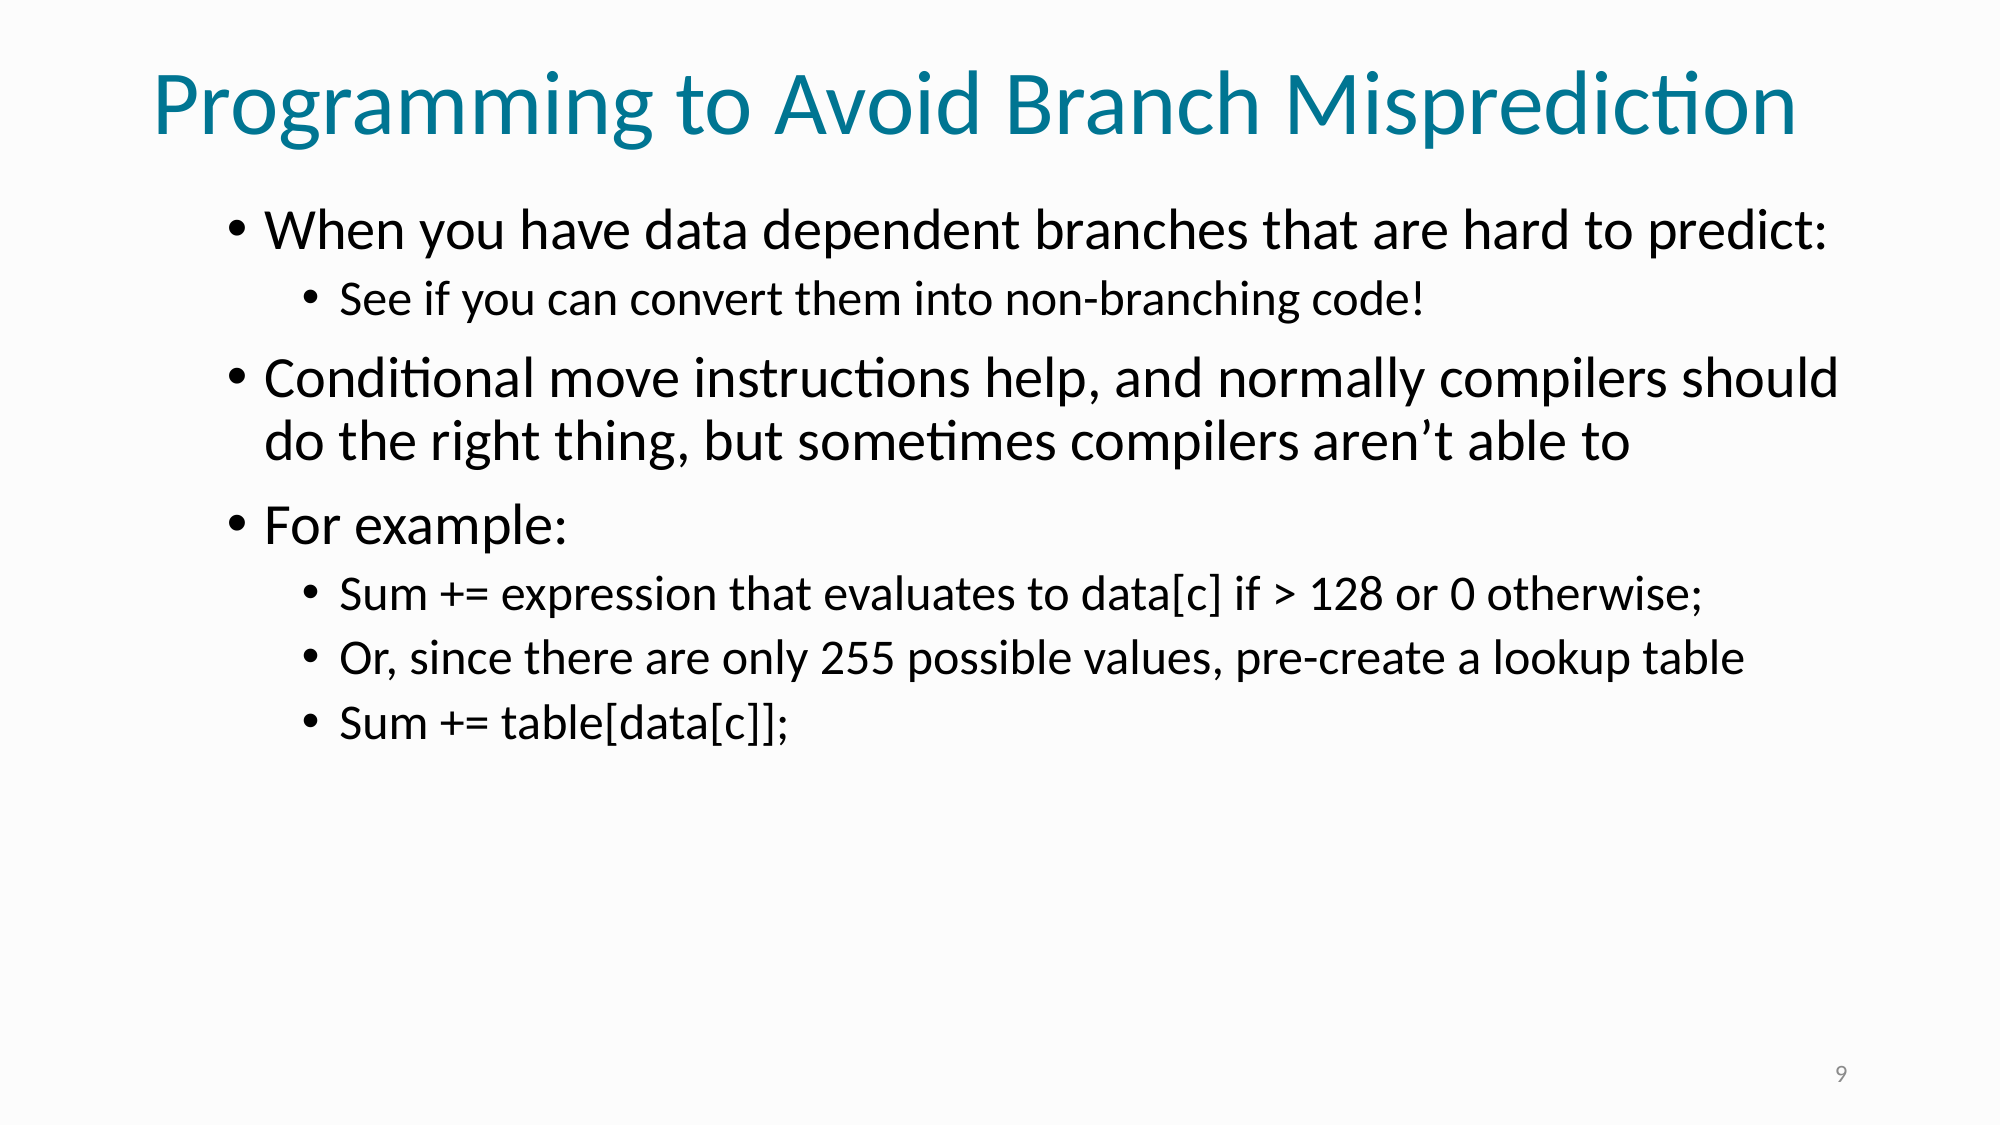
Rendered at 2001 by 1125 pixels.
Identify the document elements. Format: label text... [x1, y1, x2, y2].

title Programming to Avoid Branch Misprediction [137, 41, 1863, 168]
slide_number 9 [1412, 1042, 1863, 1103]
list When you have data dependent branches that are hard to predict: See if you can convert them into non-branching code! Conditional move instructions help, and normally compilers should do the right thing, but sometimes compilers aren’t able to For example: Sum += expression that evaluates to data[c] if > 128 or 0 otherwise; Or, since there are only 255 possible values, pre-create a lookup table Sum += table[data[c]]; [211, 191, 1927, 898]
